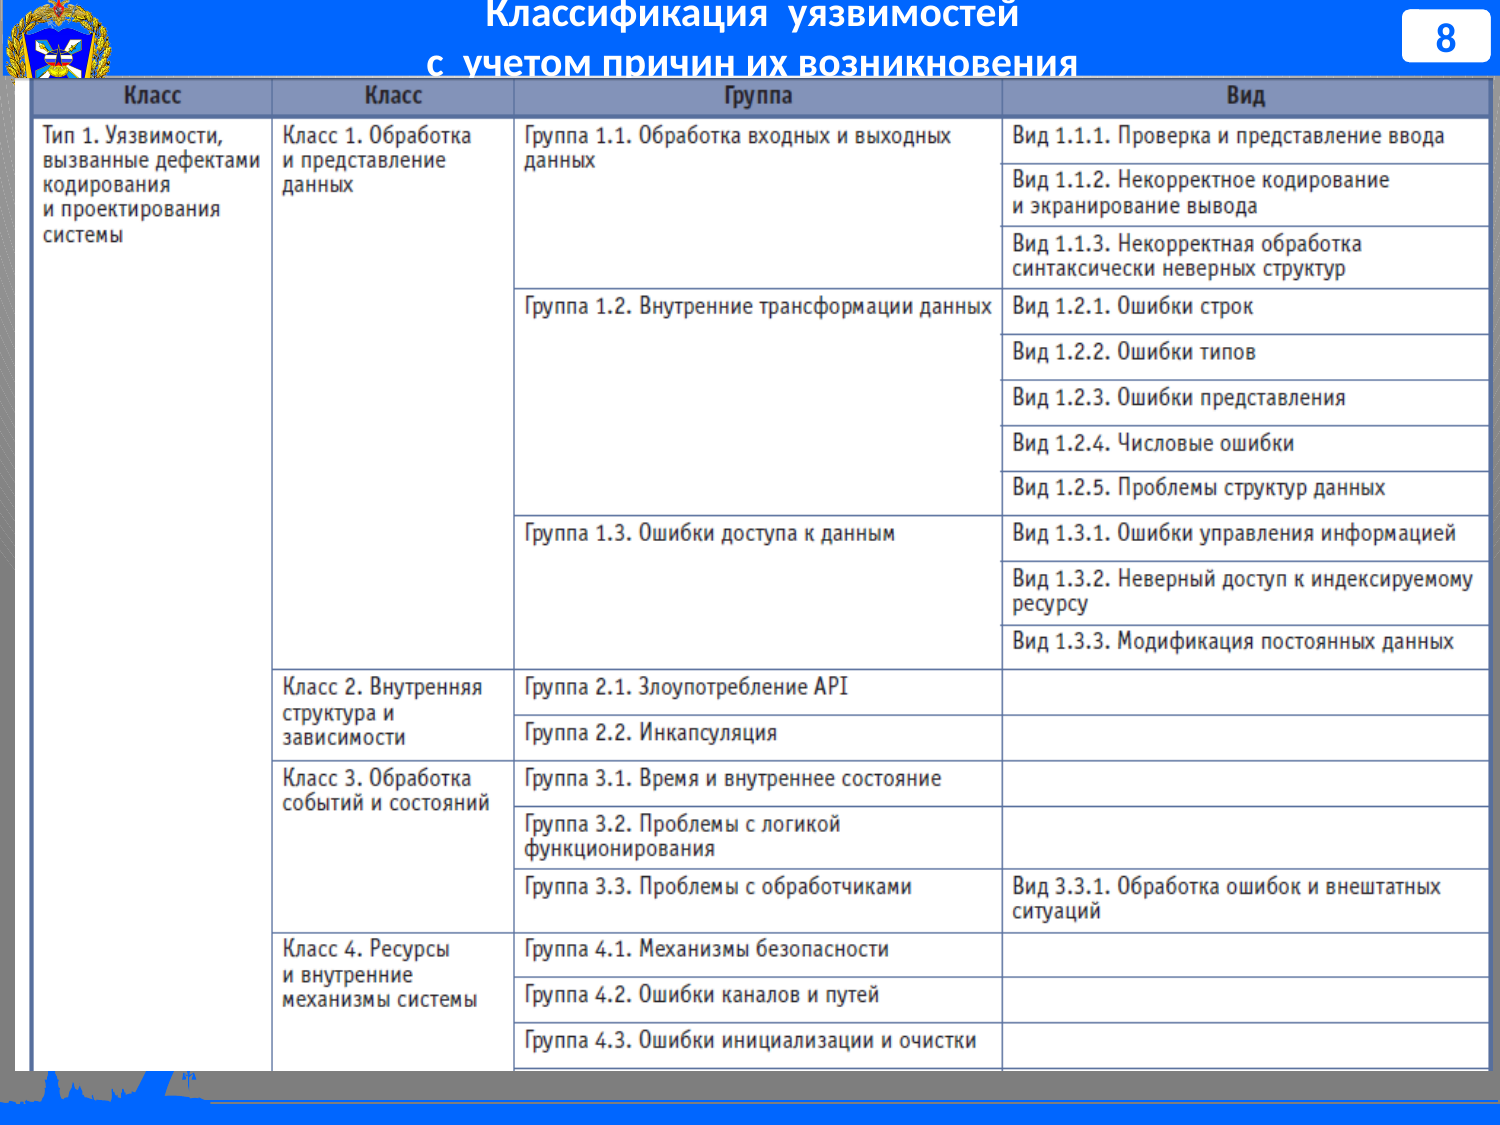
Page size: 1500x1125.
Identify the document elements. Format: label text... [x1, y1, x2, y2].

text_box Классификация уязвимостей с учетом причин их возникновения [120, 0, 1500, 76]
picture [14, 78, 1494, 1072]
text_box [2, 0, 116, 114]
text_box 8 [1399, 7, 1493, 65]
text_box [20, 1079, 205, 1104]
text_box [0, 1104, 1500, 1125]
text_box [0, 1100, 17, 1104]
